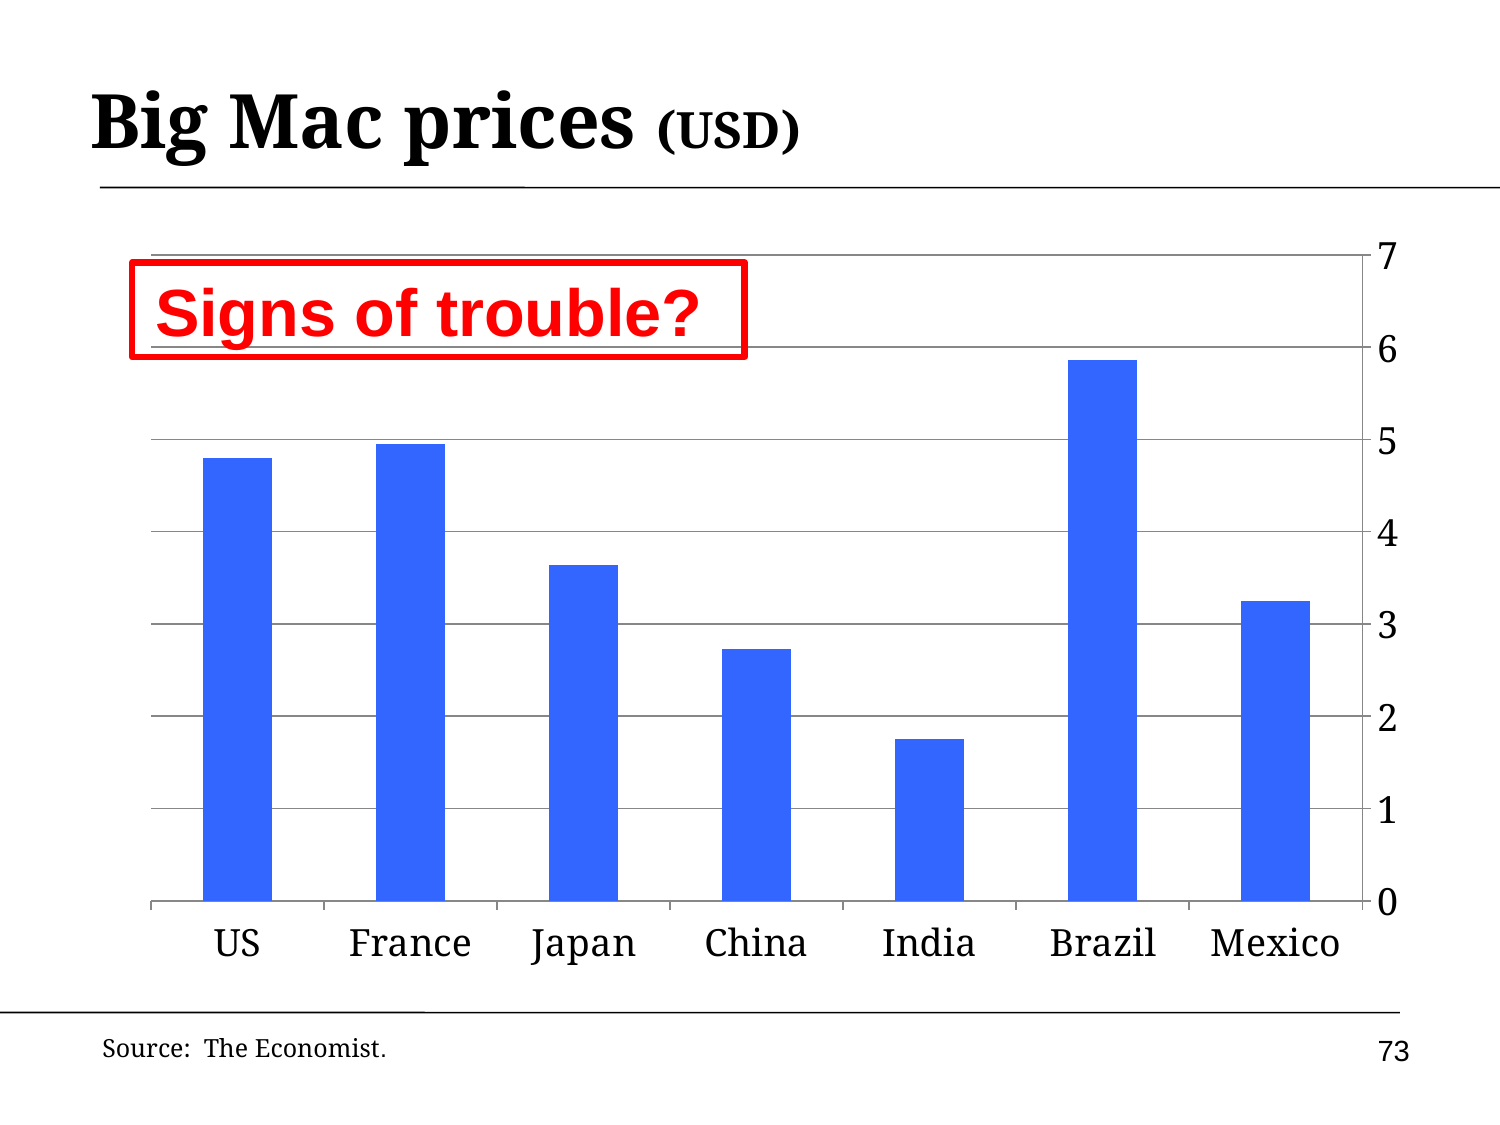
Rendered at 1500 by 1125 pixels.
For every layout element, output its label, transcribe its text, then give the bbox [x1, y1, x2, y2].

title Big Mac prices (USD) [74, 49, 1426, 188]
chart [99, 228, 1438, 988]
slide_number 73 [1074, 1024, 1426, 1103]
text_box Source: The Economist. [87, 1025, 538, 1070]
